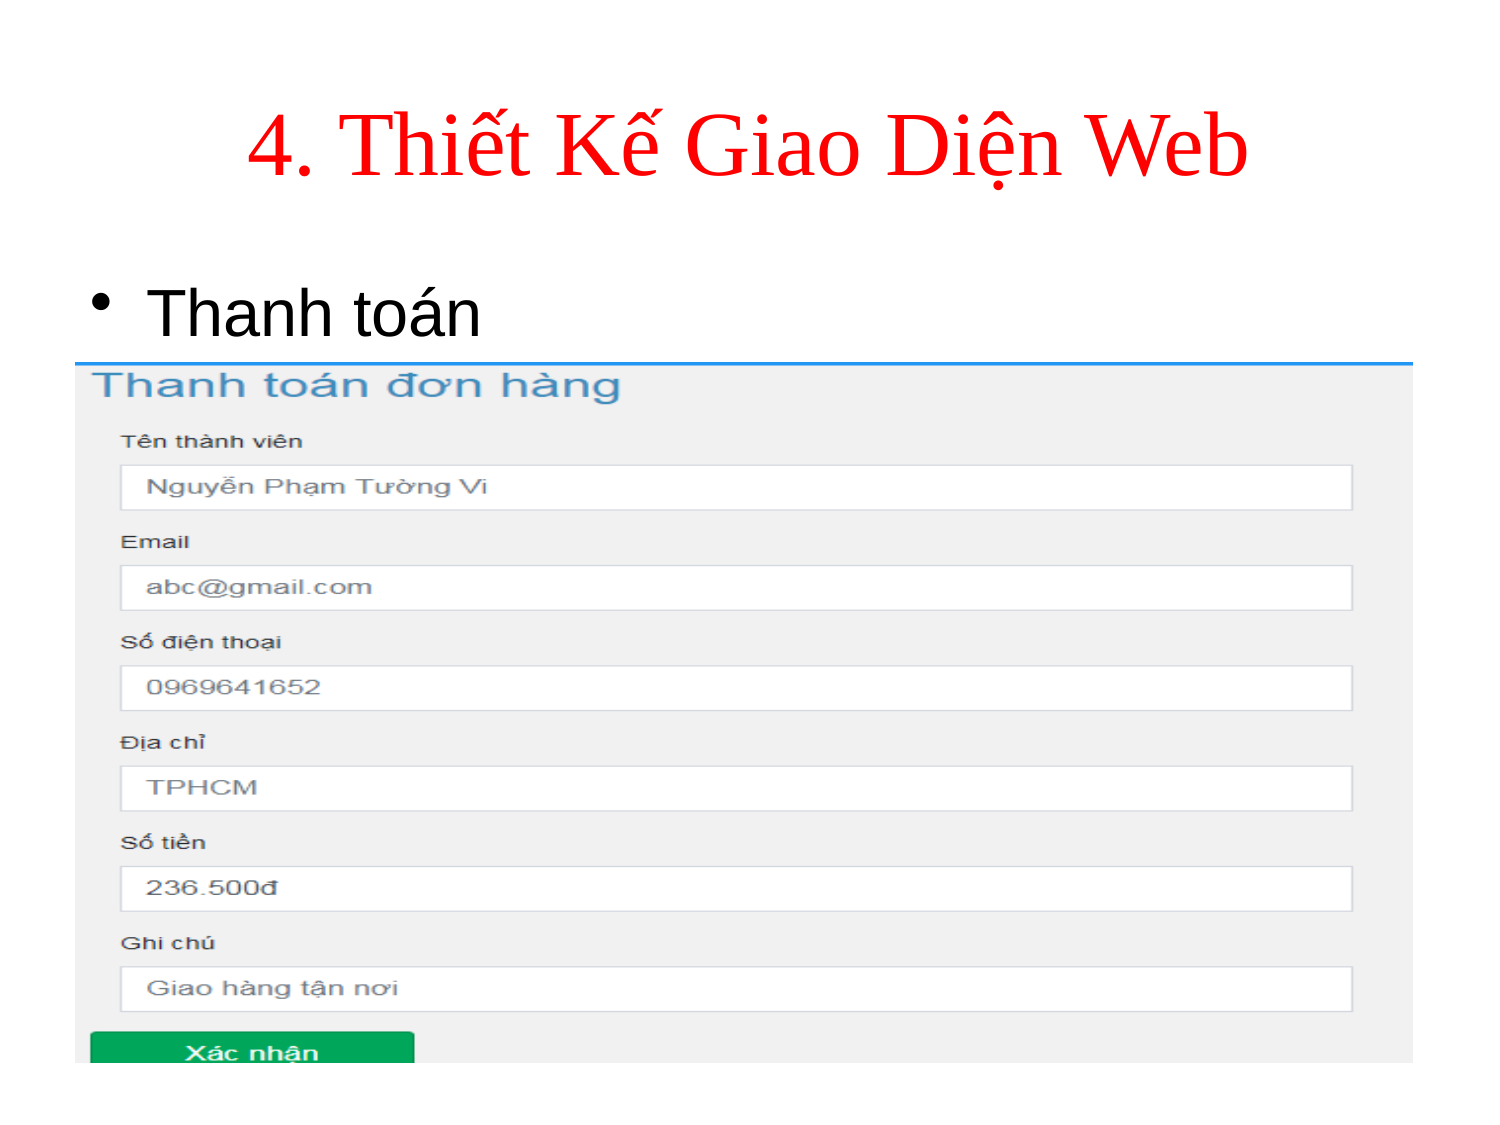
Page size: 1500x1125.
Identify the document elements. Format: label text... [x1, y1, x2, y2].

title 4. Thiết Kế Giao Diện Web [74, 44, 1426, 233]
picture [74, 362, 1413, 1063]
list Thanh toán [74, 262, 1426, 1006]
